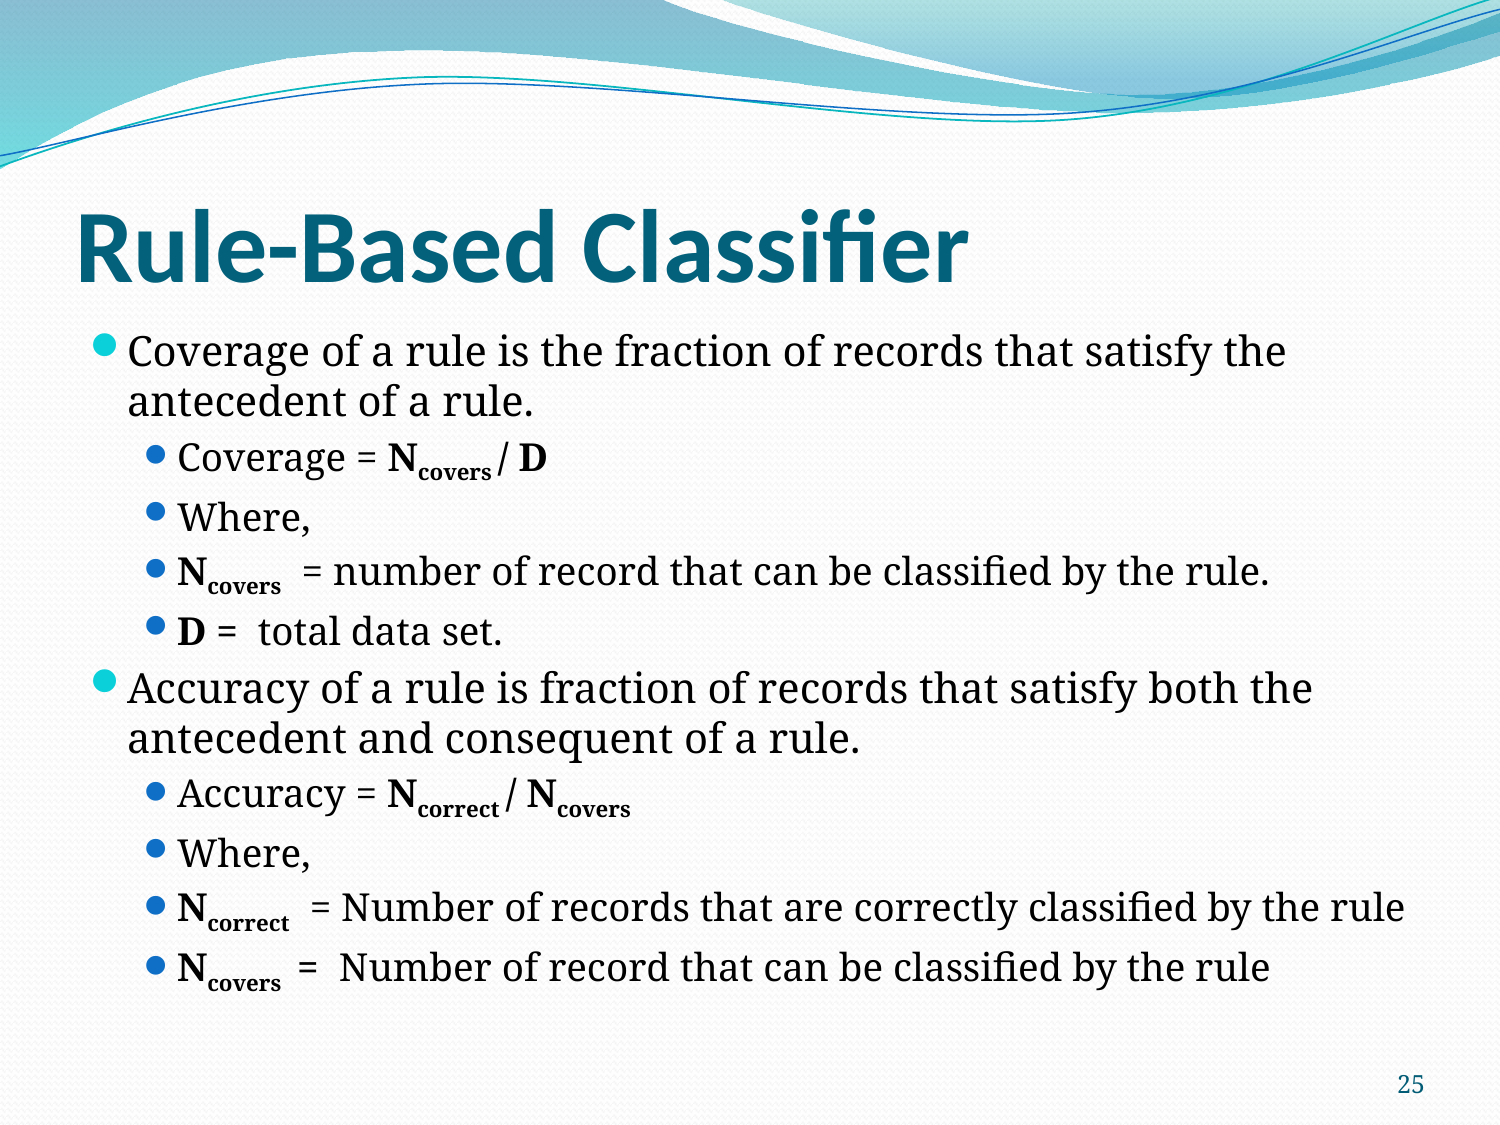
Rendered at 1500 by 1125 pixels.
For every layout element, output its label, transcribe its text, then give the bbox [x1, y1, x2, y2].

title Rule-Based Classifier [75, 115, 1425, 303]
slide_number 25 [1299, 1042, 1425, 1103]
list Coverage of a rule is the fraction of records that satisfy the antecedent of a rule. Coverage = Ncovers / D Where, Ncovers = number of record that can be classified by the rule. D = total data set. Accuracy of a rule is fraction of records that satisfy both the antecedent and consequent of a rule. Accuracy = Ncorrect / Ncovers Where, Ncorrect = Number of records that are correctly classified by the rule Ncovers = Number of record that can be classified by the rule [75, 317, 1425, 1038]
